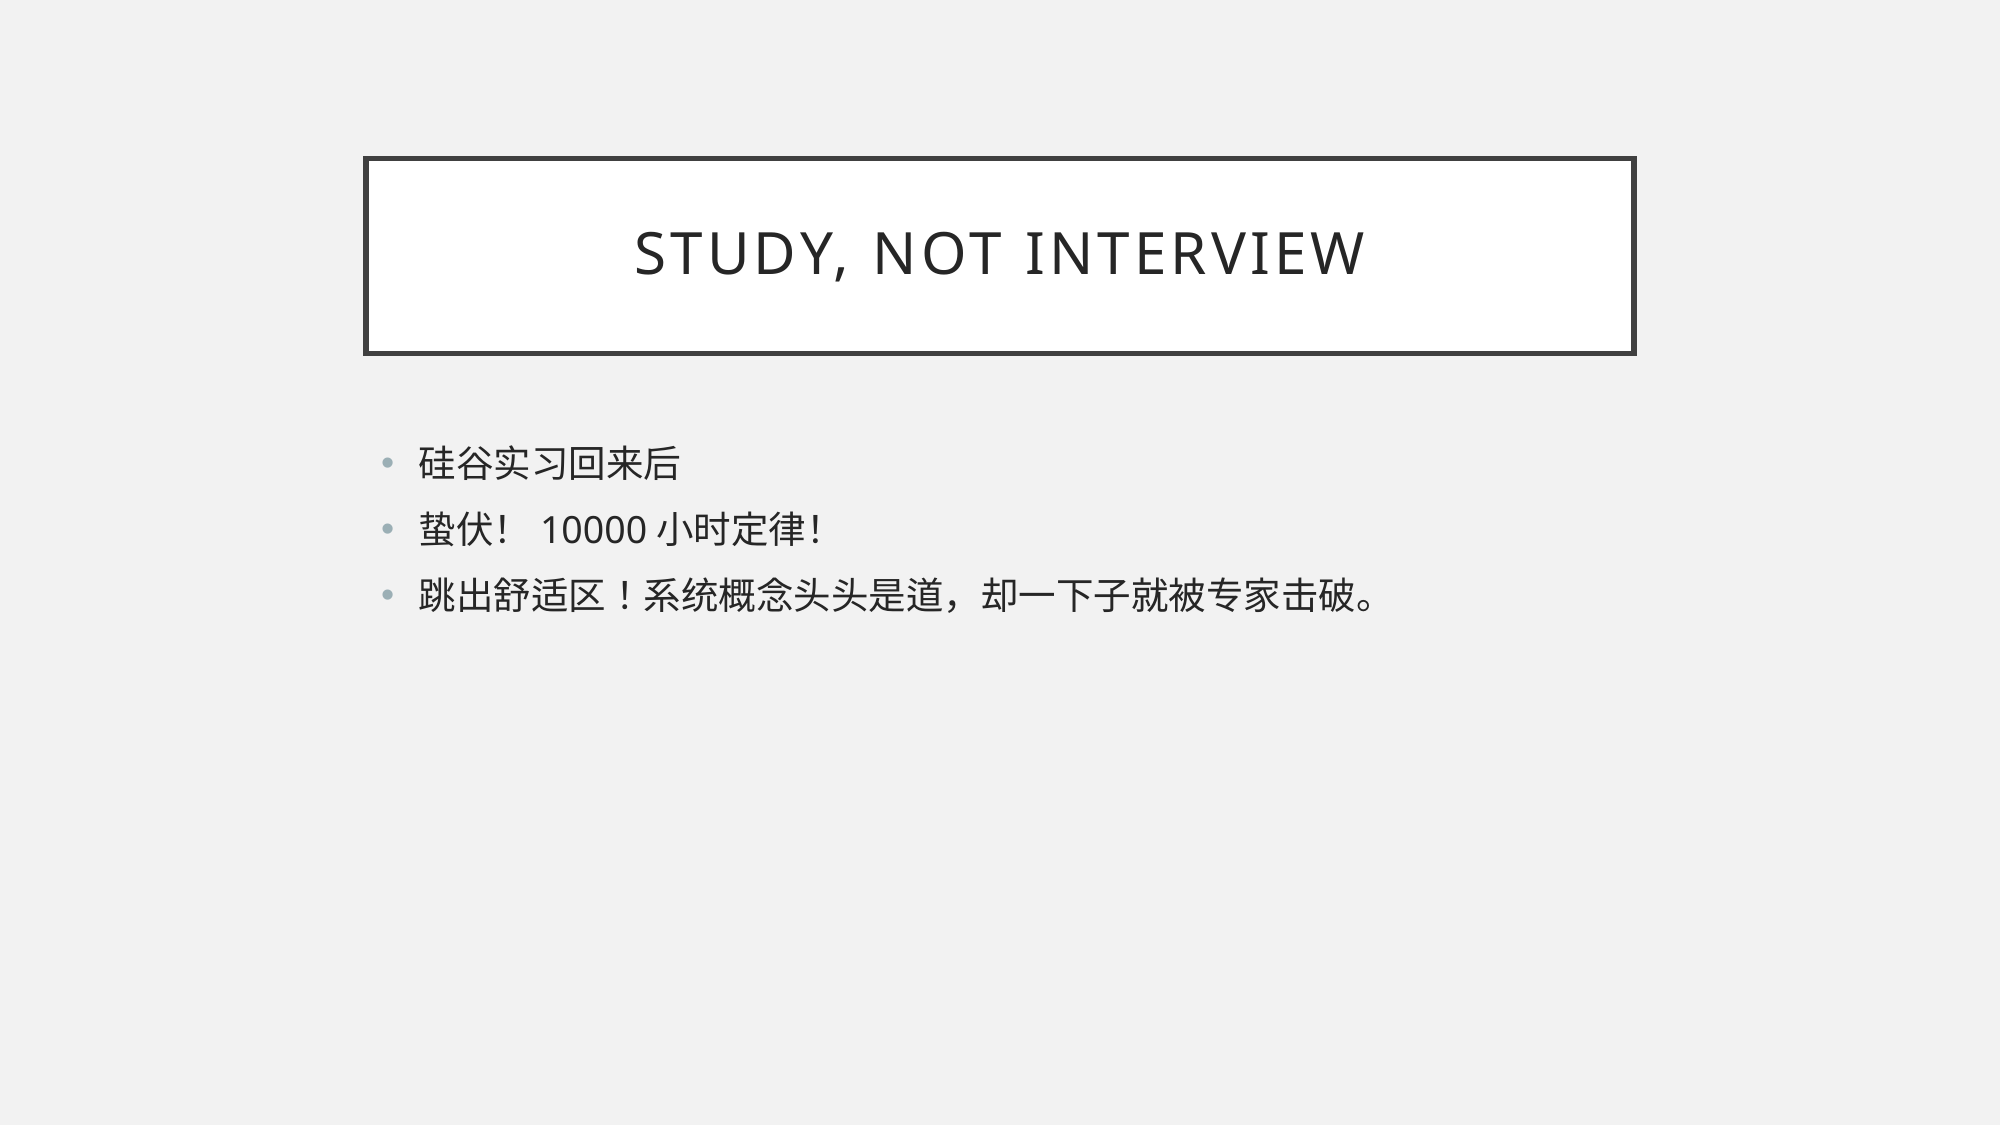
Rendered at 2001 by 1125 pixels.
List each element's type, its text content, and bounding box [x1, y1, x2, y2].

list 硅谷实习回来后 蛰伏！10000小时定律！ 跳出舒适区！系统概念头头是道，却一下子就被专家击破。 [366, 432, 1634, 942]
title Study, Not interview [363, 156, 1637, 356]
